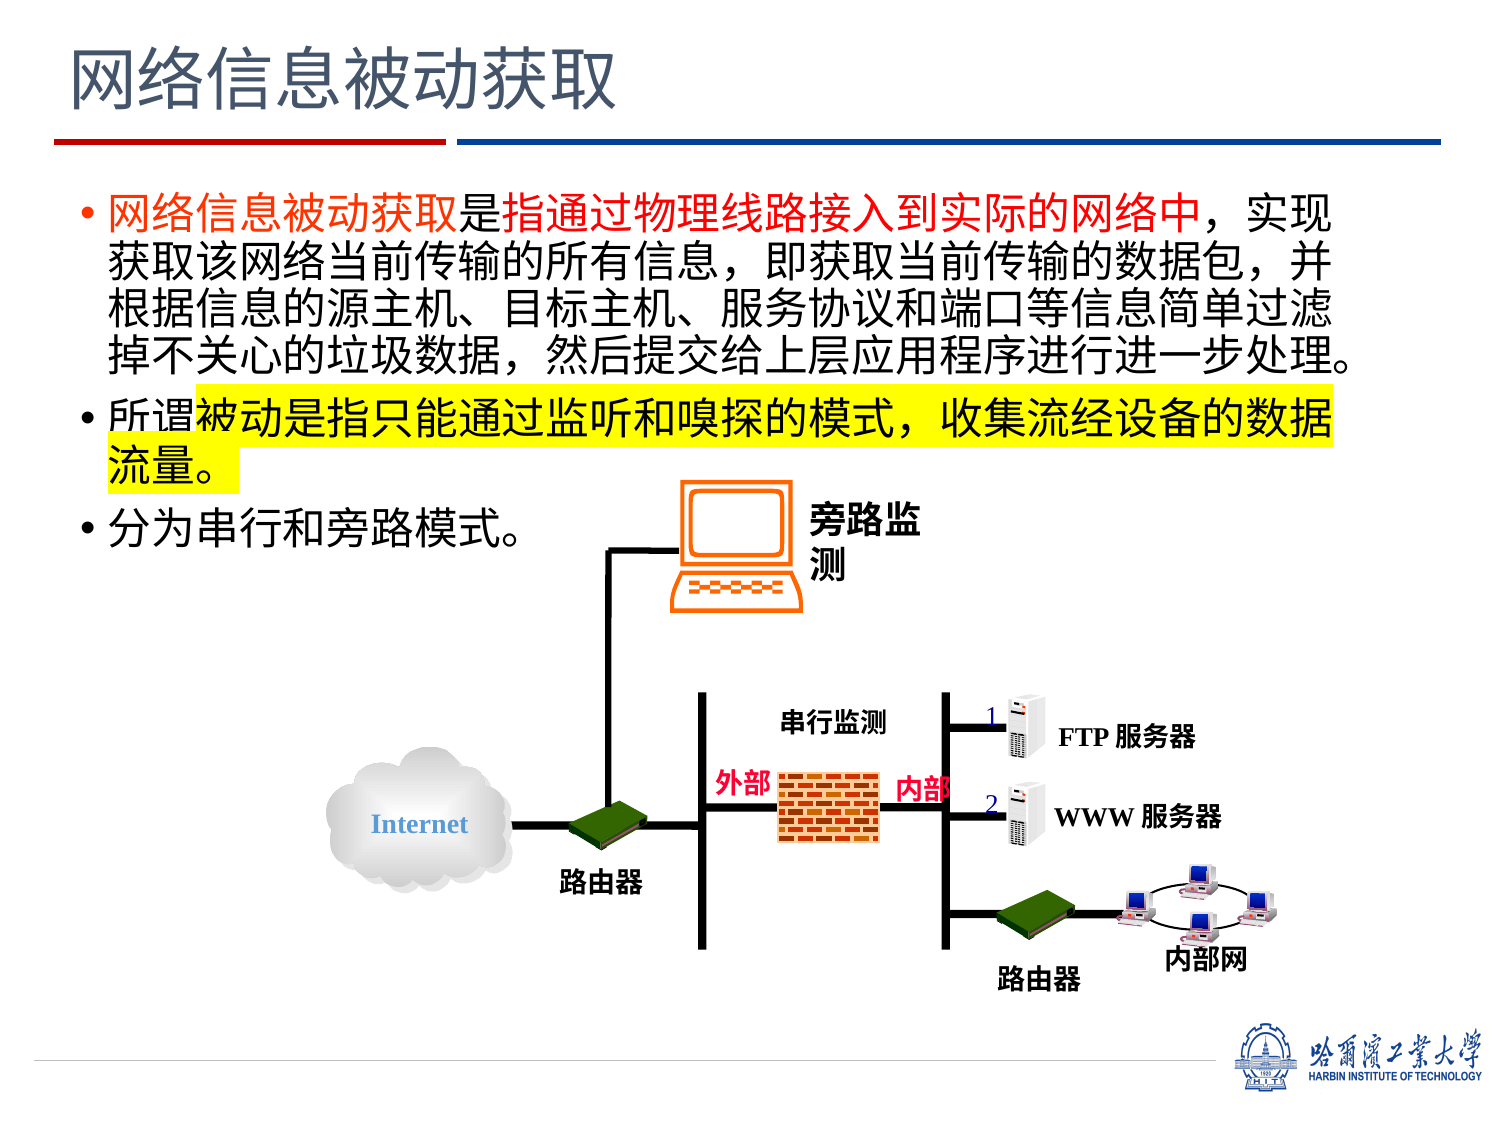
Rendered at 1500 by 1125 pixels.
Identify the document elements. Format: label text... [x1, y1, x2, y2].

list 网络信息被动获取是指通过物理线路接入到实际的网络中，实现获取该网络当前传输的所有信息，即获取当前传输的数据包，并根据信息的源主机、目标主机、服务协议和端口等信息简单过滤掉不关心的垃圾数据，然后提交给上层应用程序进行进一步处理。 所谓被动是指只能通过监听和嗅探的模式，收集流经设备的数据流量。 分为串行和旁路模式。 [64, 184, 1378, 709]
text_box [324, 692, 1293, 1005]
title 网络信息被动获取 [53, 30, 766, 127]
picture [1204, 1023, 1482, 1094]
text_box 旁路监测 [794, 488, 972, 594]
text_box [670, 570, 803, 613]
text_box [680, 479, 793, 567]
